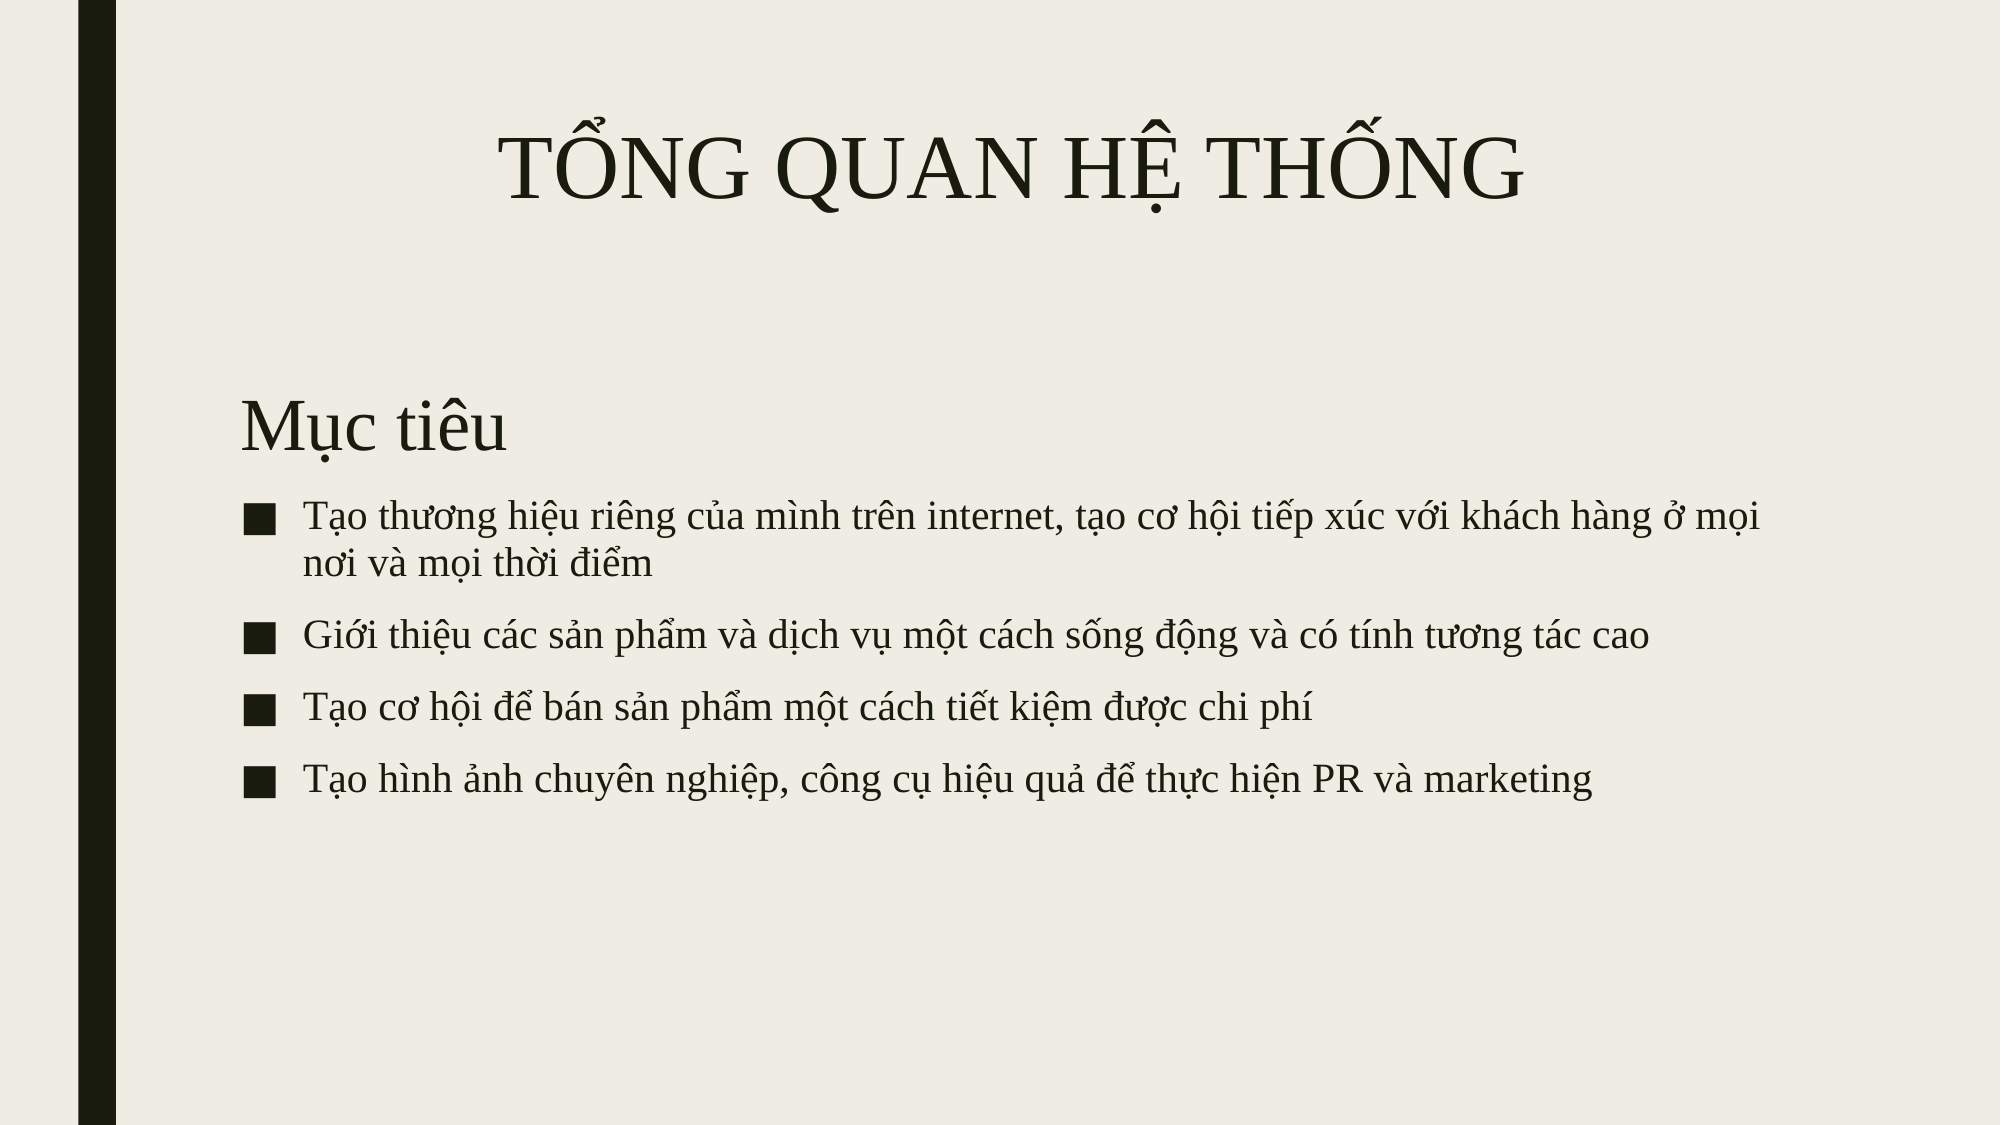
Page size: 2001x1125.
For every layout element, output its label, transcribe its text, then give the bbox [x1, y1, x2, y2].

list Mục tiêu Tạo thương hiệu riêng của mình trên internet, tạo cơ hội tiếp xúc với khách hàng ở mọi nơi và mọi thời điểm Giới thiệu các sản phẩm và dịch vụ một cách sống động và có tính tương tác cao Tạo cơ hội để bán sản phẩm một cách tiết kiệm được chi phí Tạo hình ảnh chuyên nghiệp, công cụ hiệu quả để thực hiện PR và marketing [225, 375, 1800, 963]
title TỔNG QUAN HỆ THỐNG [225, 112, 1800, 357]
